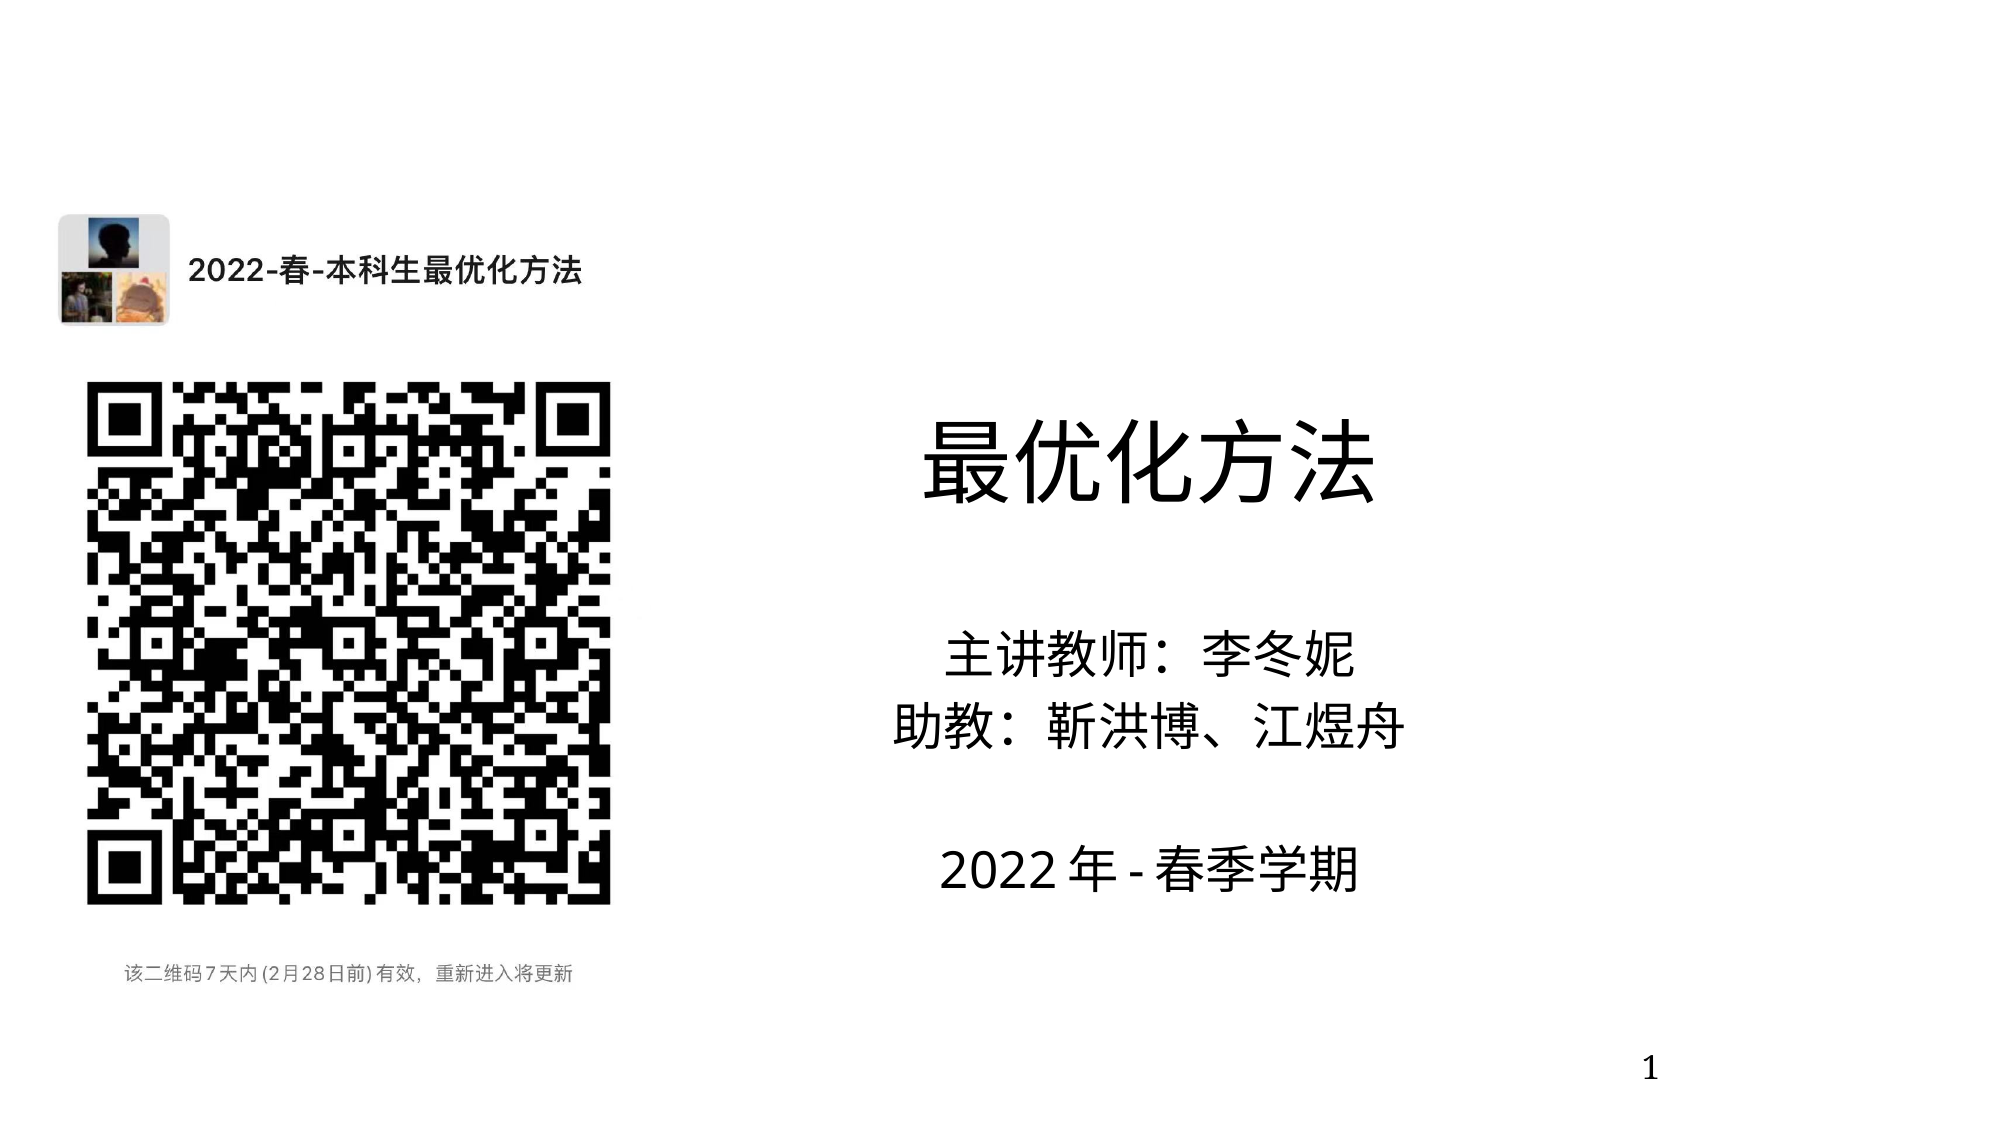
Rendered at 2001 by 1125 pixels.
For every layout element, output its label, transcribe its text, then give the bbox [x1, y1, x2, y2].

text_box 1 [1507, 1024, 1675, 1100]
subtitle 主讲教师：李冬妮 助教：靳洪博、江煜舟 2022年-春季学期 [679, 621, 1675, 910]
title 最优化方法 [679, 391, 1788, 633]
picture [18, 174, 679, 1019]
